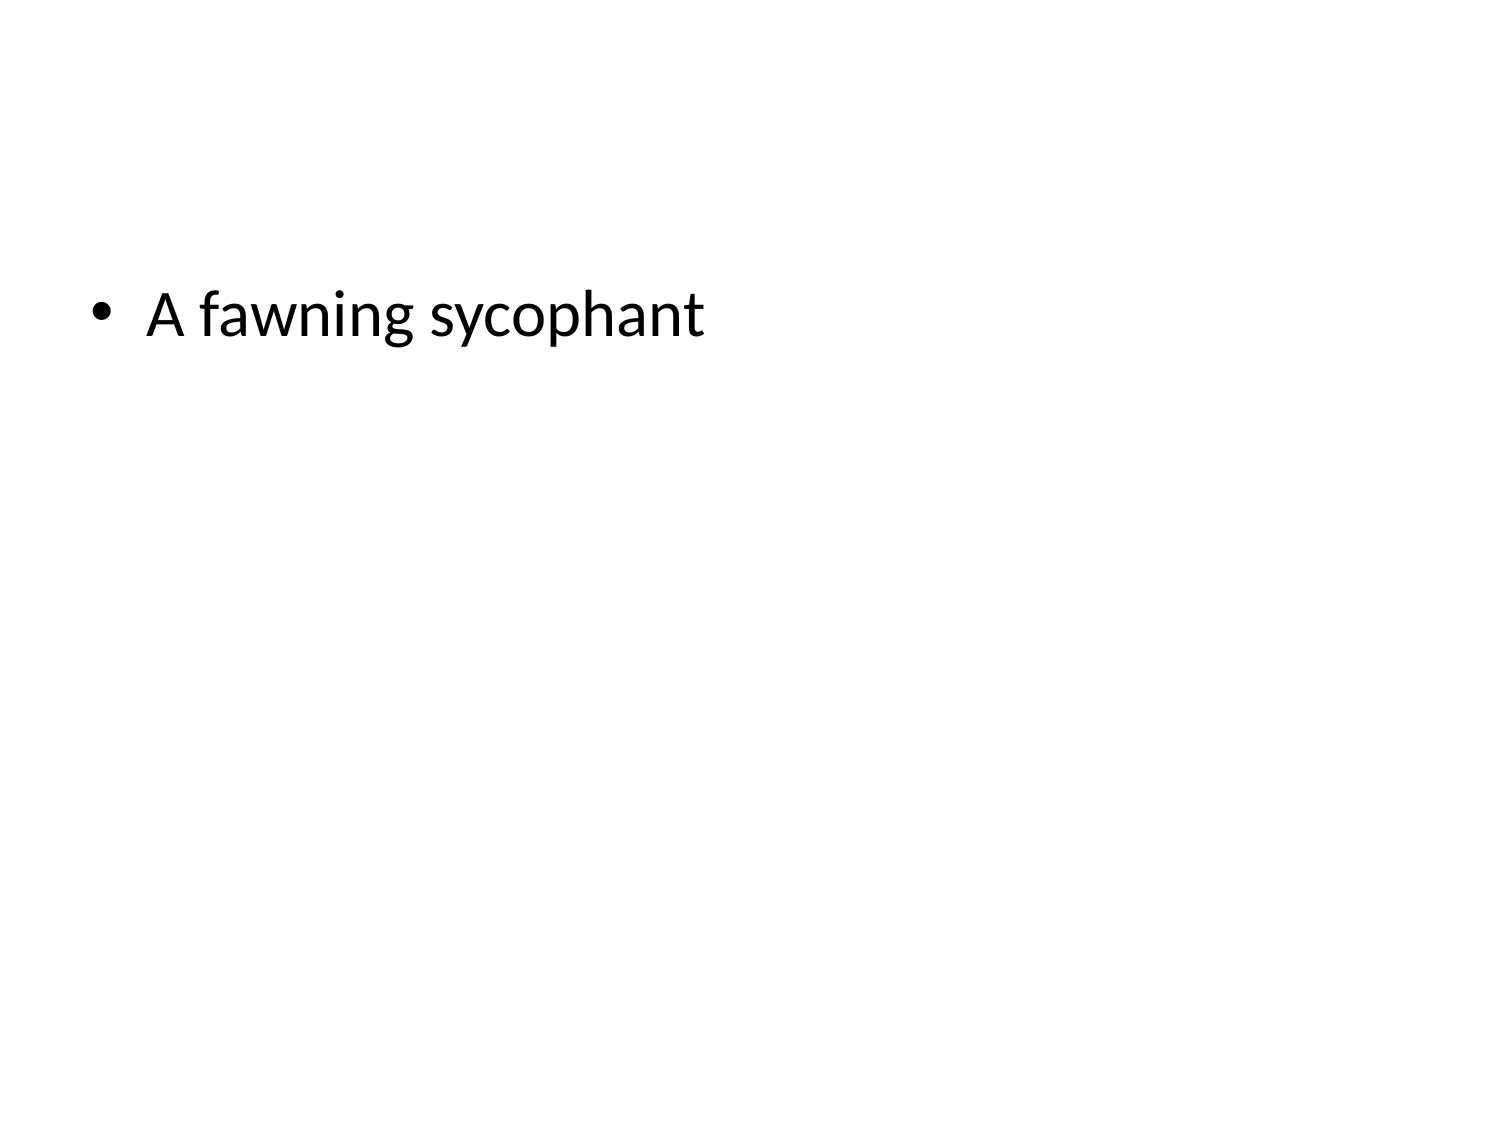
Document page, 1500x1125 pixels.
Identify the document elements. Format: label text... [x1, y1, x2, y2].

list A fawning sycophant [75, 262, 1425, 1005]
